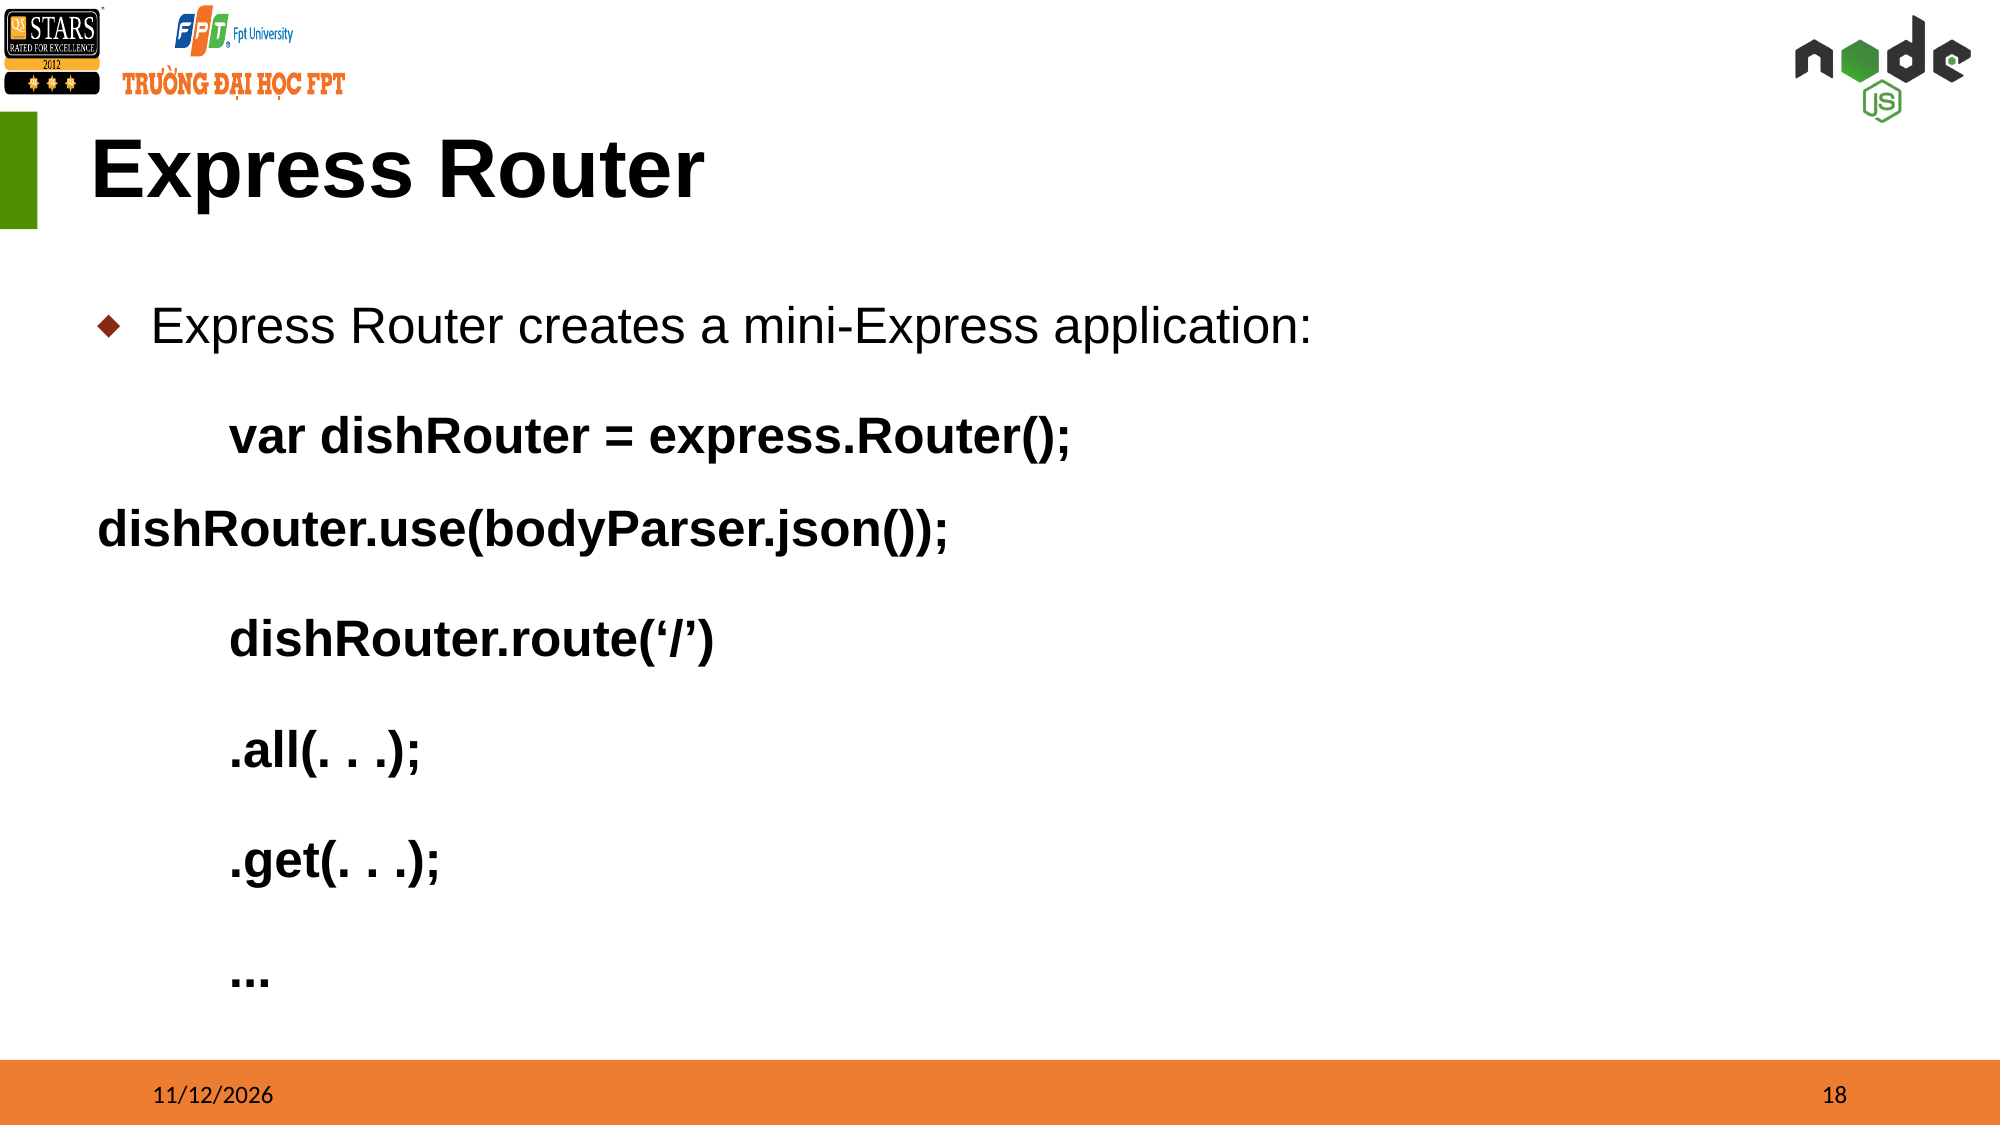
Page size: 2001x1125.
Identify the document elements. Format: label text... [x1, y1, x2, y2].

title Express Router [37, 111, 1978, 230]
list Express Router creates a mini-Express application: var dishRouter = express.Router(); dishRouter.use(bodyParser.json()); dishRouter.route(‘/’) .all(. . .); .get(. . .); ... [82, 254, 1916, 1014]
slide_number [137, 1063, 588, 1124]
picture [1766, 0, 2000, 157]
slide_number 18 [1412, 1063, 1863, 1124]
